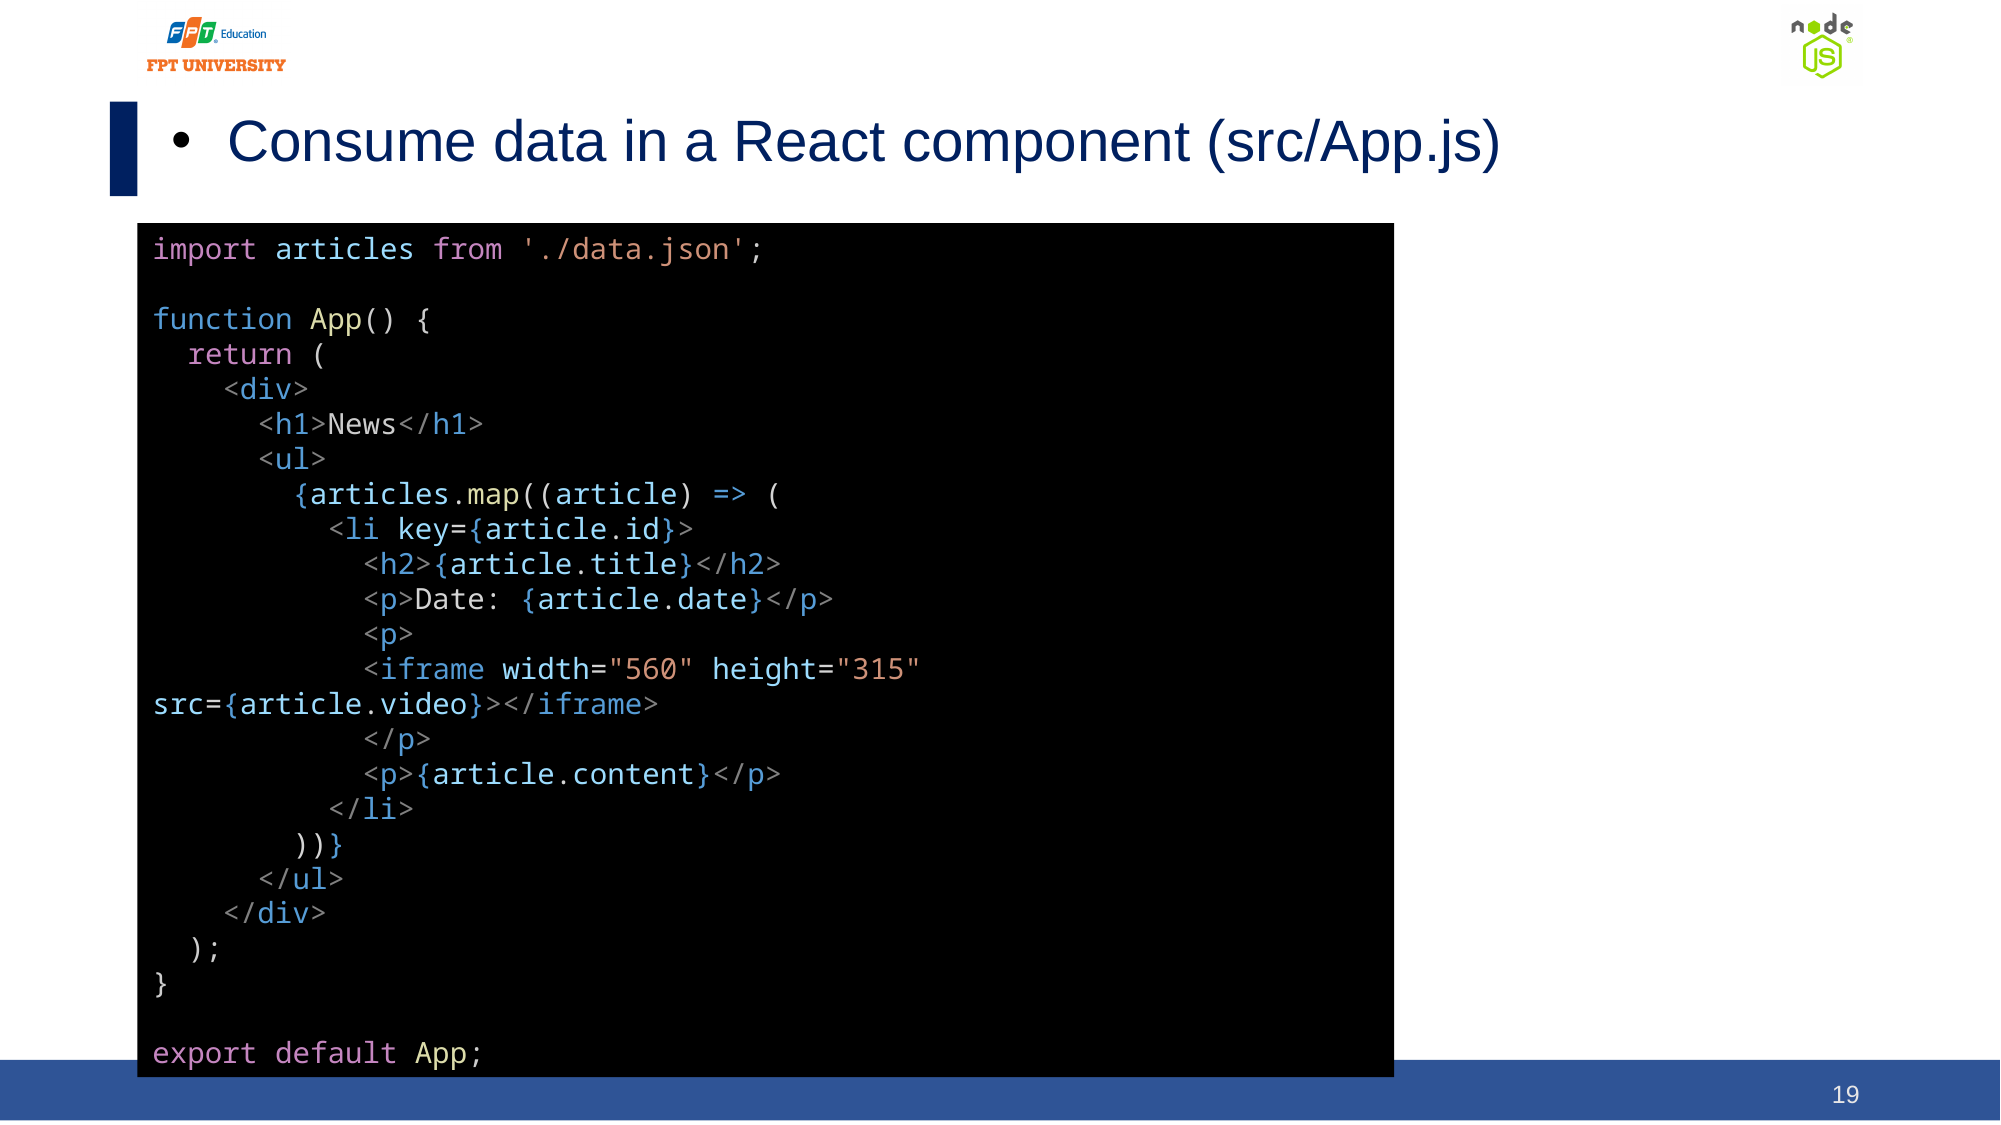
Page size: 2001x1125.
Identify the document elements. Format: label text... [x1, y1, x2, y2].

list Consume data in a React component (src/App.js) [137, 103, 1863, 818]
text_box import articles from './data.json'; function App() { return ( <div> <h1>News</h1> <ul> {articles.map((article) => ( <li key={article.id}> <h2>{article.title}</h2> <p>Date: {article.date}</p> <p> <iframe width="560" height="315" src={article.video}></iframe> </p> <p>{article.content}</p> </li> ))} </ul> </div> ); } export default App; [137, 223, 1395, 1078]
picture [1781, 4, 1863, 86]
slide_number ‹#› [1424, 1063, 1875, 1123]
picture [137, 1, 291, 86]
